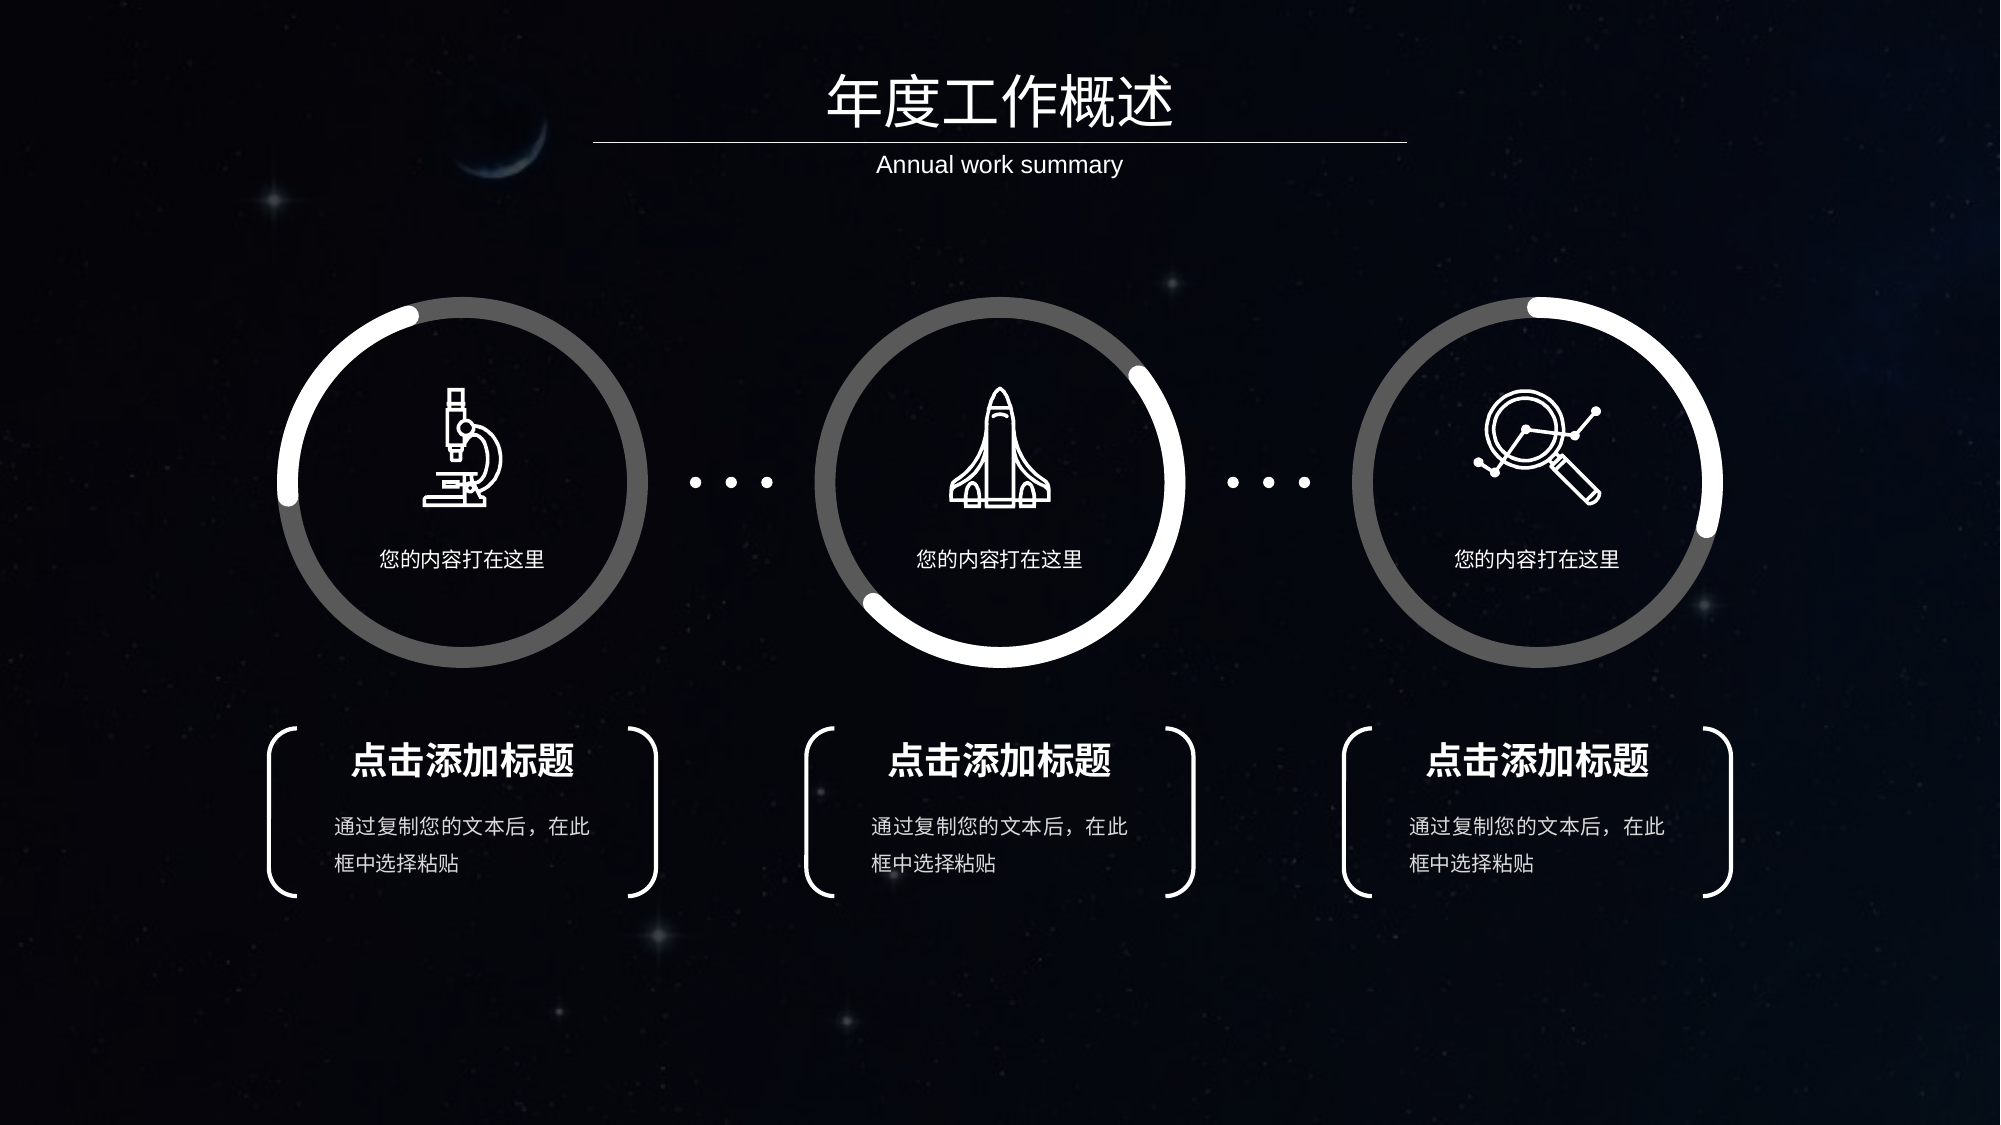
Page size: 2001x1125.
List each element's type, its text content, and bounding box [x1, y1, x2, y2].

picture [0, 0, 2000, 1125]
text_box 点击添加标题 [857, 729, 1143, 790]
text_box 点击添加标题 [319, 729, 606, 790]
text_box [824, 307, 1175, 658]
text_box 通过复制您的文本后，在此框中选择粘贴 [319, 793, 606, 884]
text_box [1362, 307, 1713, 658]
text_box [1227, 476, 1311, 489]
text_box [689, 476, 773, 489]
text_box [592, 57, 1408, 187]
text_box 点击添加标题 [1394, 729, 1681, 790]
text_box [805, 727, 1194, 897]
text_box 通过复制您的文本后，在此框中选择粘贴 [857, 793, 1143, 884]
text_box 通过复制您的文本后，在此框中选择粘贴 [1394, 793, 1681, 884]
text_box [287, 307, 638, 658]
text_box [268, 727, 657, 897]
text_box [1343, 727, 1732, 897]
